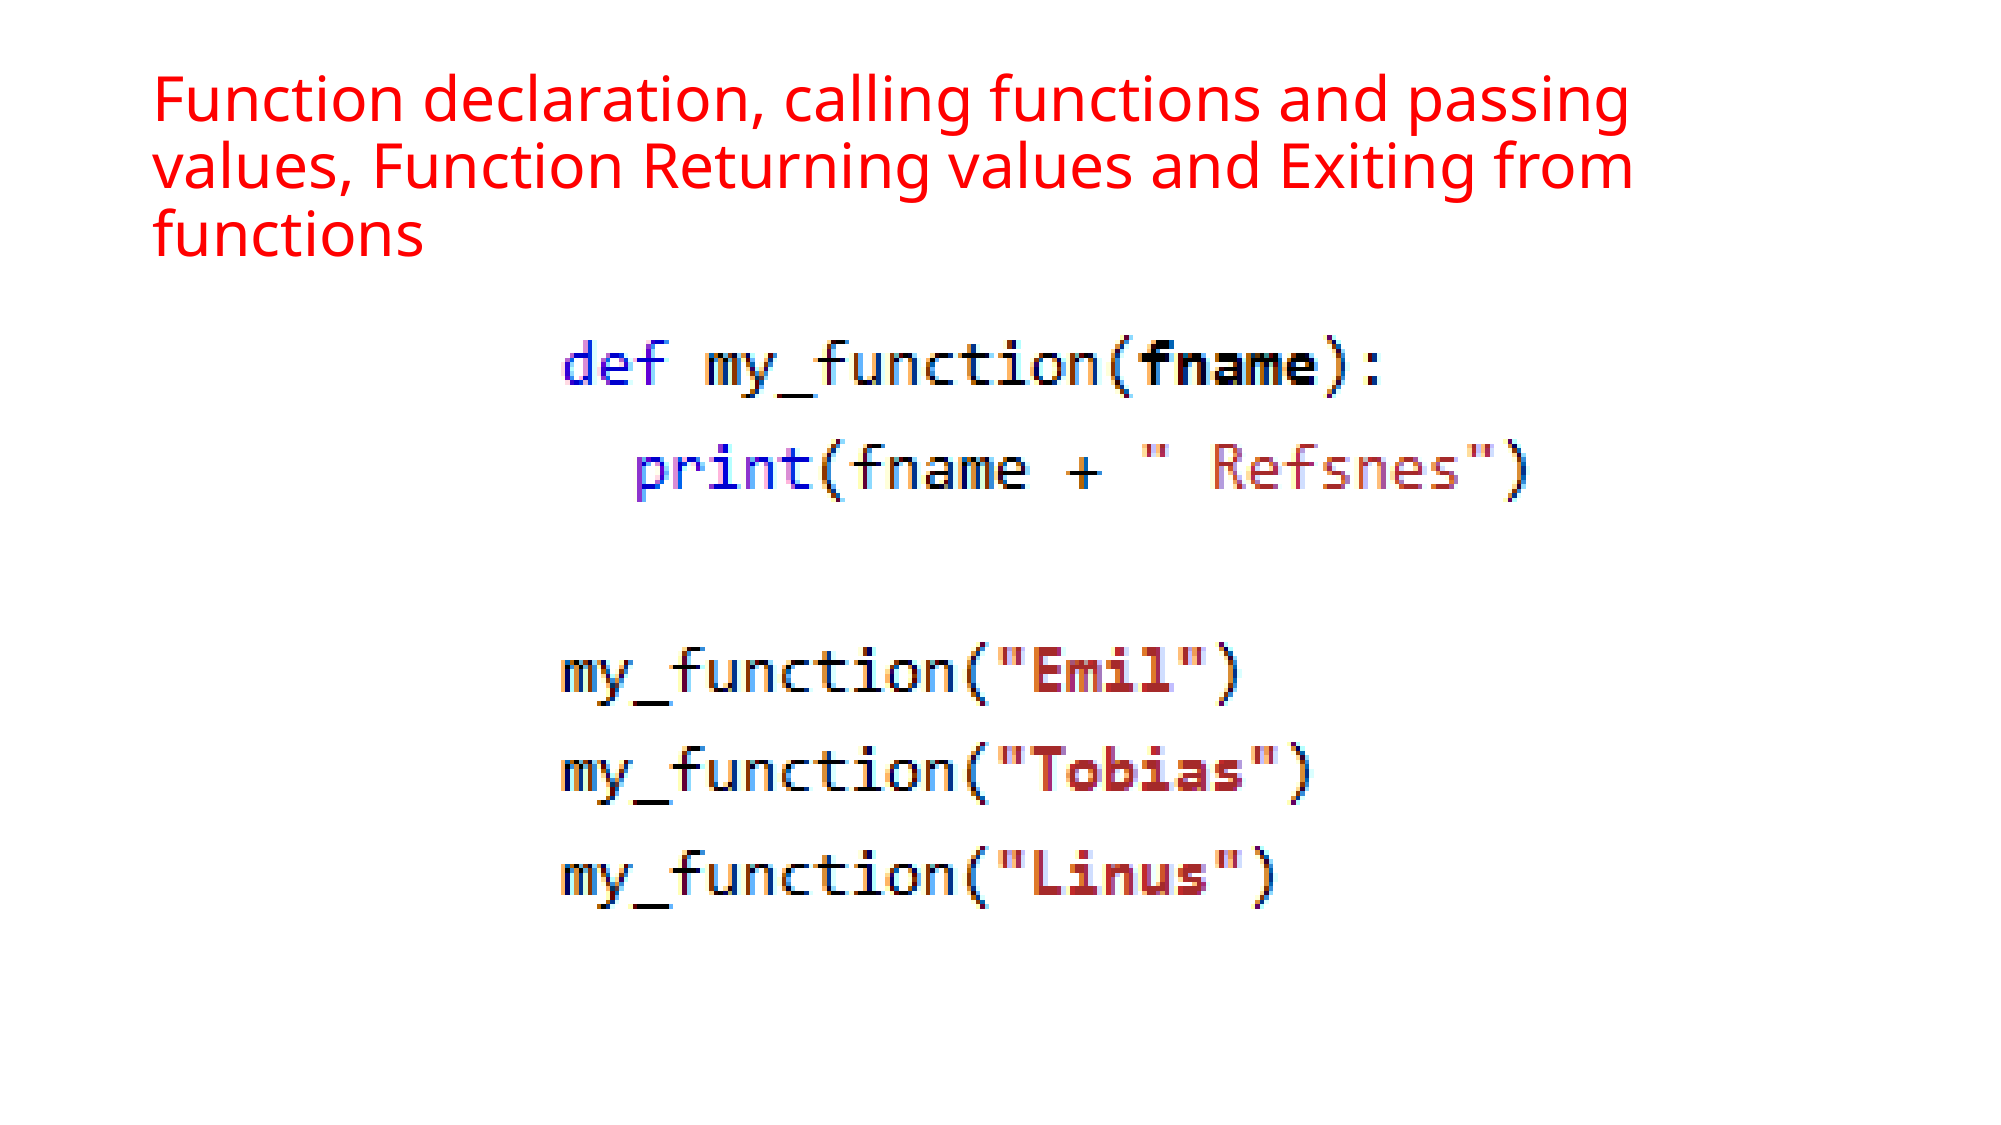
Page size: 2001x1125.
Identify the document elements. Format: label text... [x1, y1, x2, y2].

picture [522, 277, 1556, 980]
title Function declaration, calling functions and passing values, Function Returning values and Exiting from functions [137, 59, 1863, 278]
